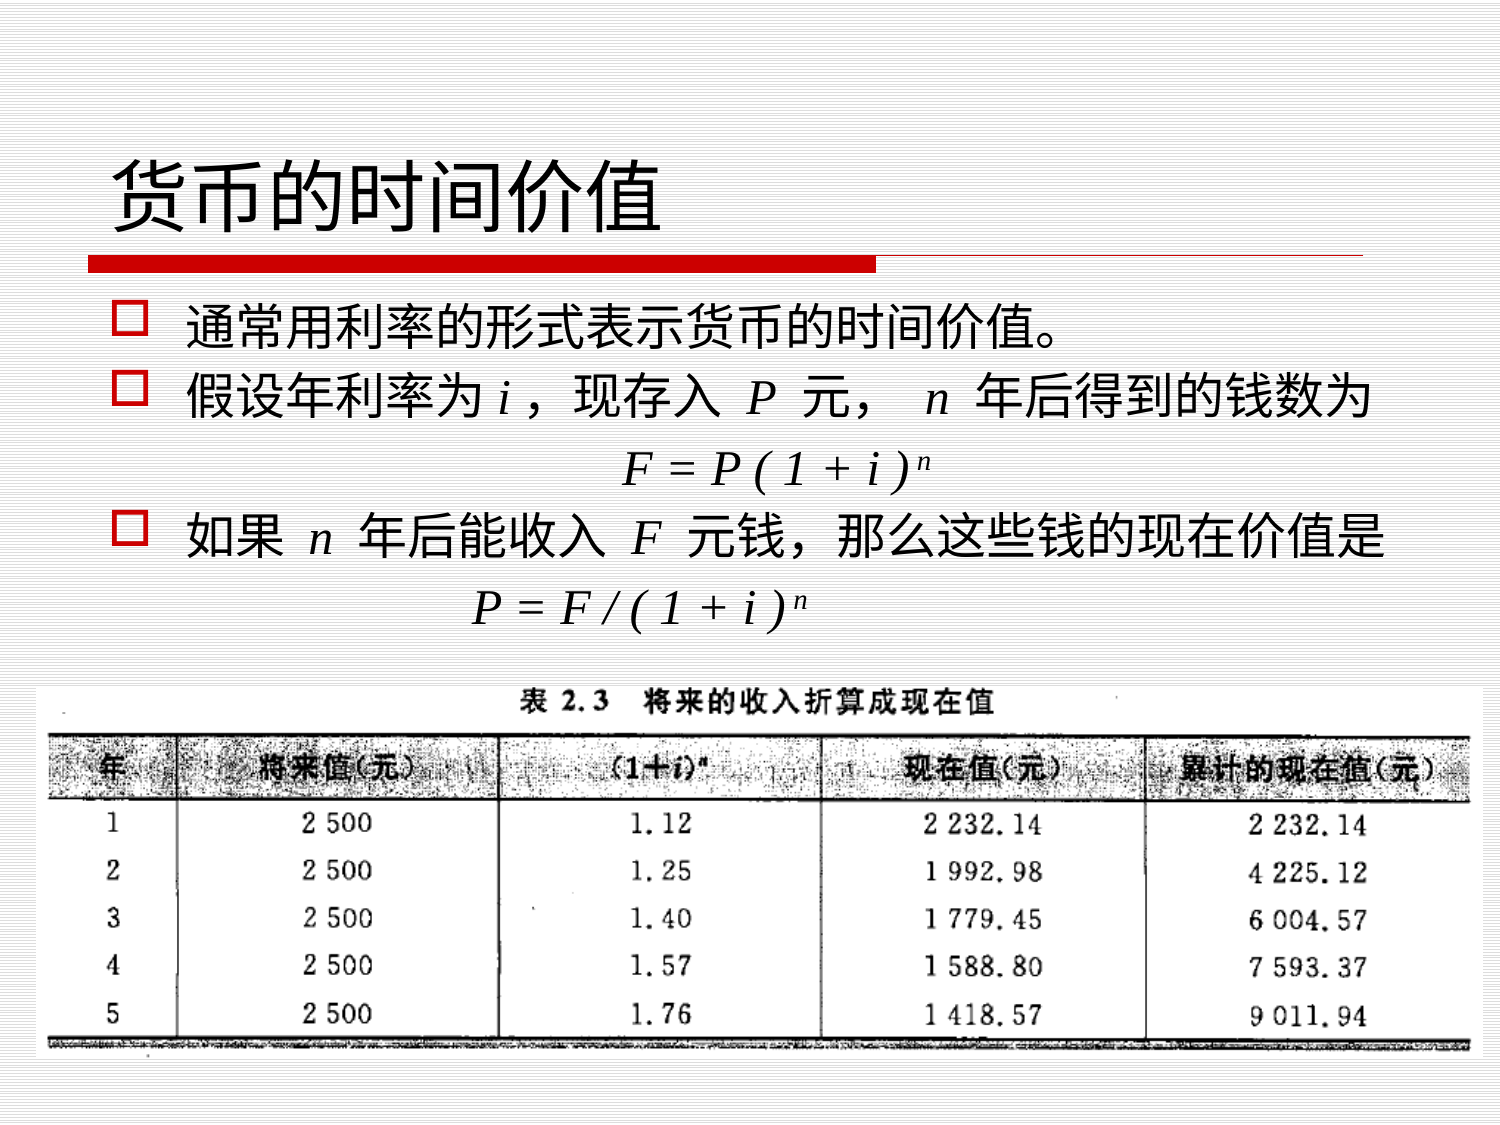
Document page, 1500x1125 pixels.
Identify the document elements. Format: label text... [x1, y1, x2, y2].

list 通常用利率的形式表示货币的时间价值。 假设年利率为i，现存入 P 元， n 年后得到的钱数为 F = P ( 1 + i ) n 如果 n 年后能收入 F 元钱，那么这些钱的现在价值是 P = F / ( 1 + i ) n [92, 287, 1424, 684]
picture [36, 685, 1483, 1059]
title 货币的时间价值 [94, 50, 1407, 250]
